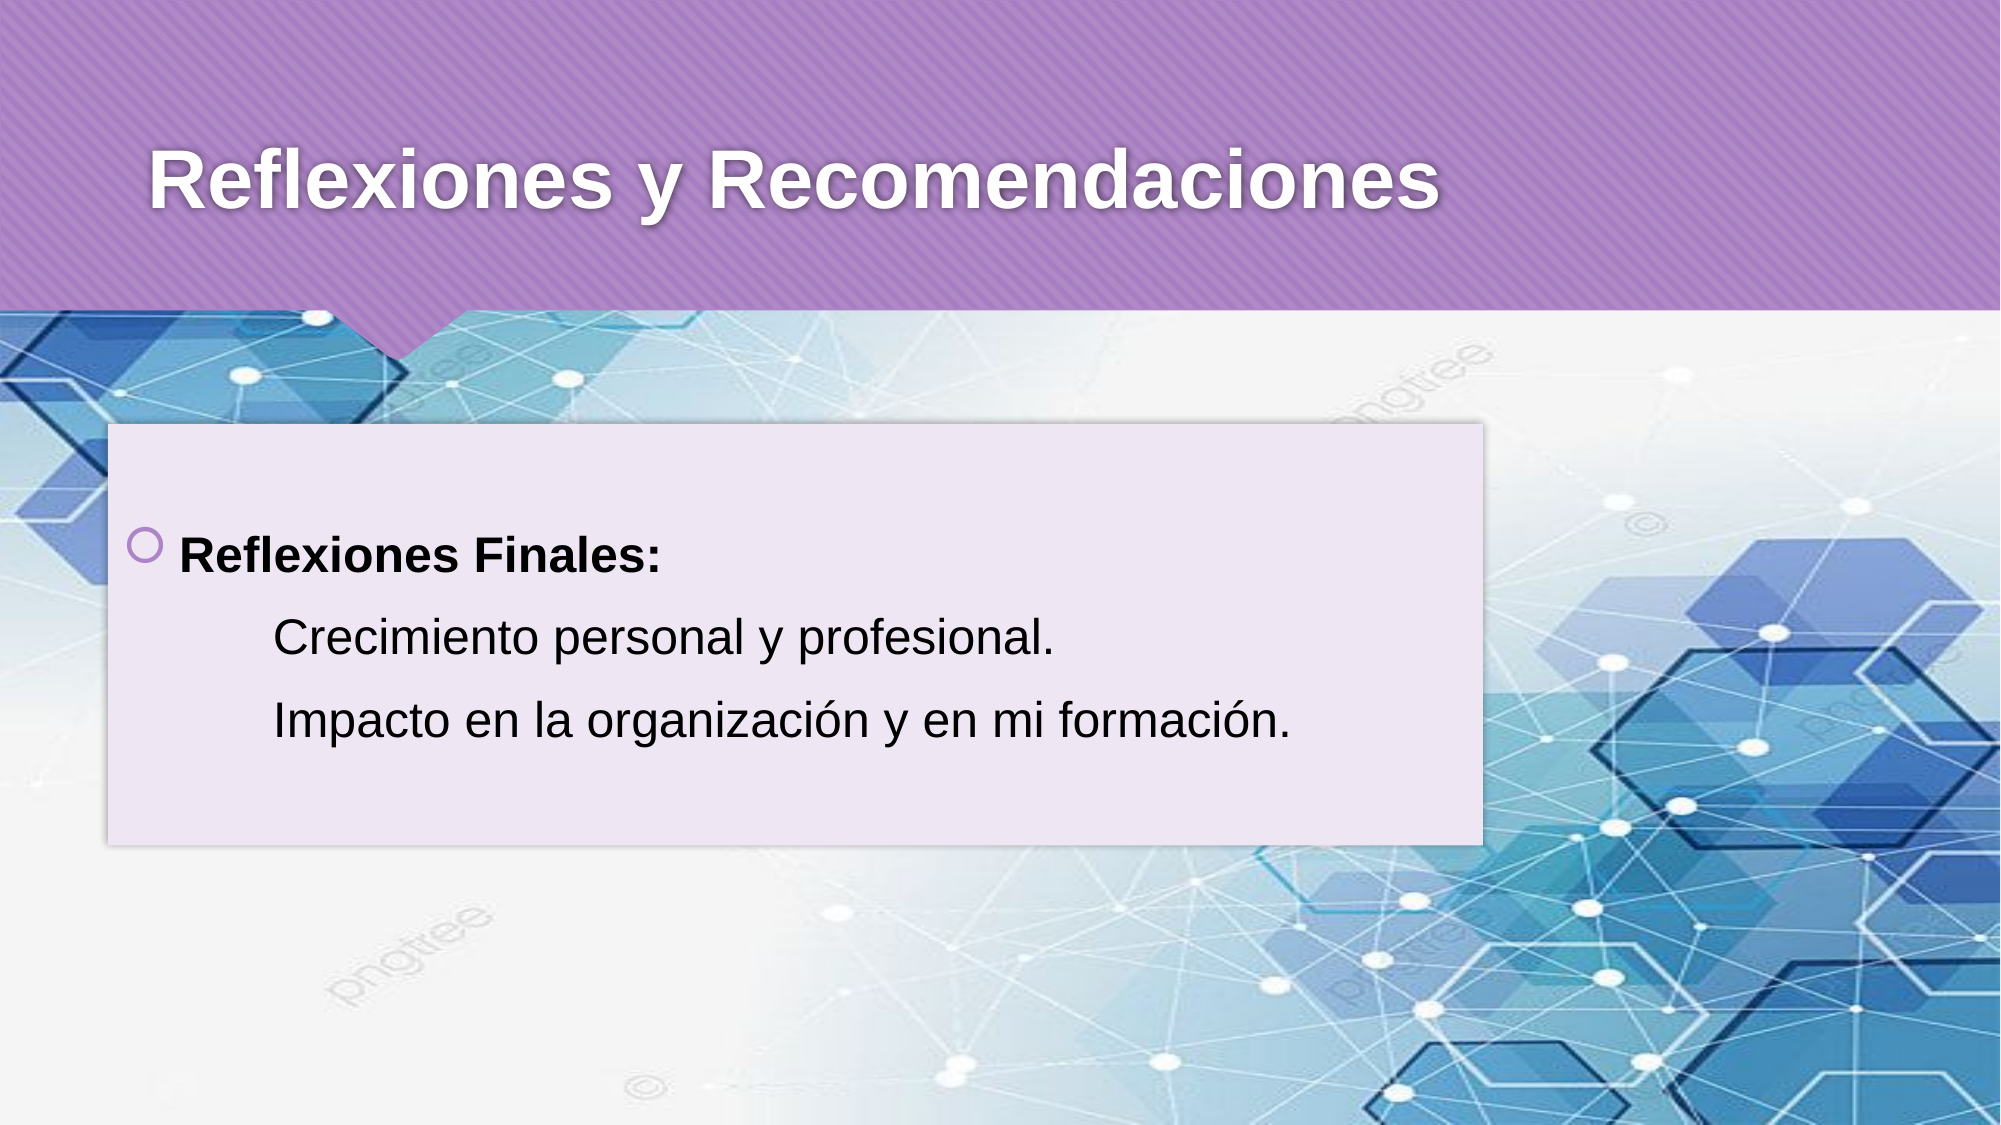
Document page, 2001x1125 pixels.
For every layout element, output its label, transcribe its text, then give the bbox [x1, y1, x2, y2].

list Reflexiones Finales: Crecimiento personal y profesional. Impacto en la organización y en mi formación. [107, 423, 1483, 846]
title Reflexiones y Recomendaciones [132, 73, 1868, 233]
picture [0, 311, 2001, 1125]
